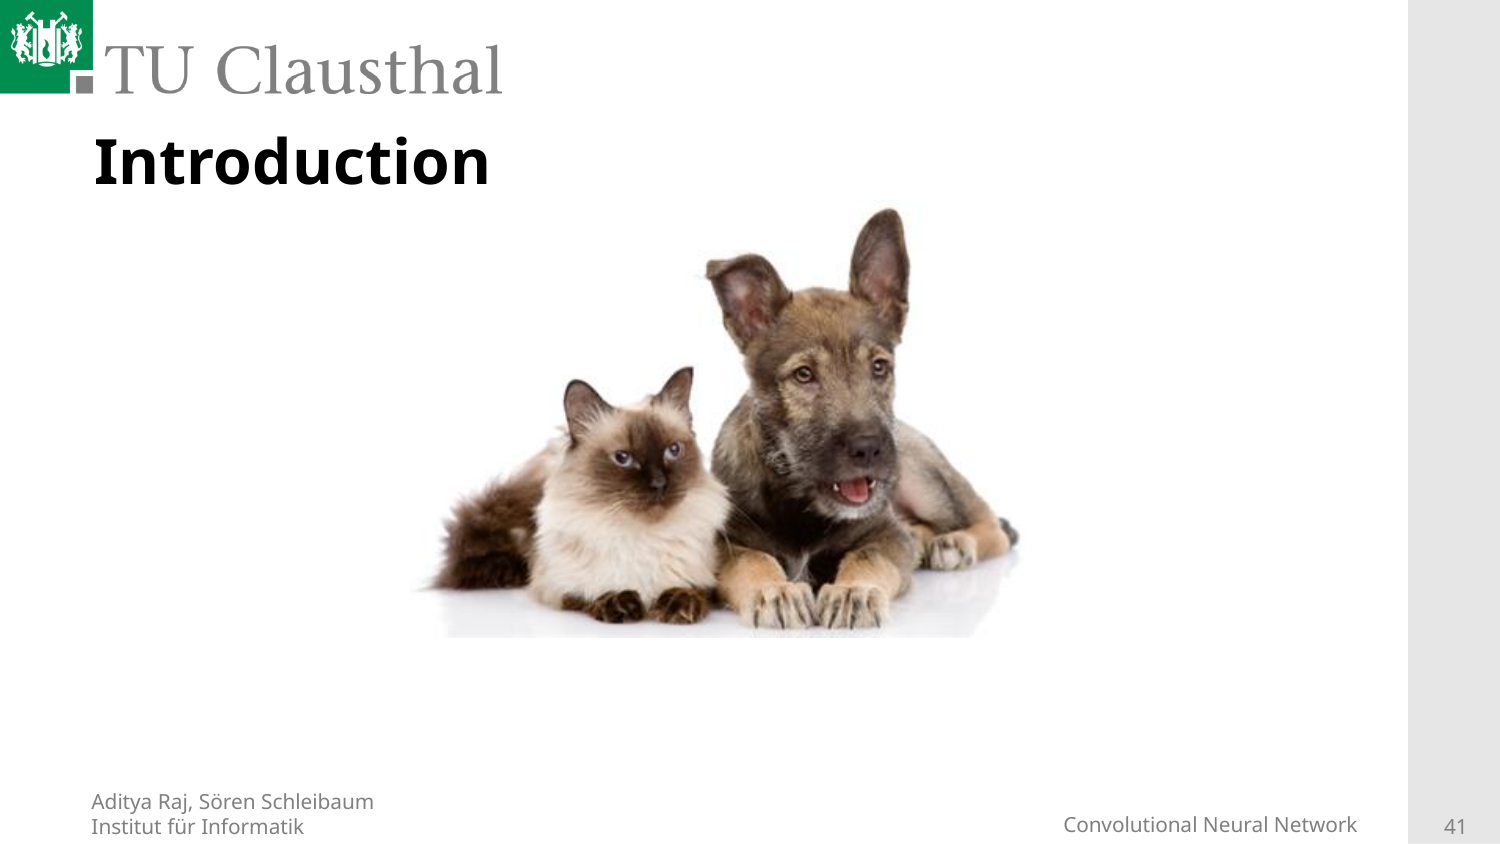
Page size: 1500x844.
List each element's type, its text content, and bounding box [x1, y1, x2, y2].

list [398, 200, 1056, 639]
title Introduction [79, 114, 1375, 201]
picture [0, 0, 502, 94]
